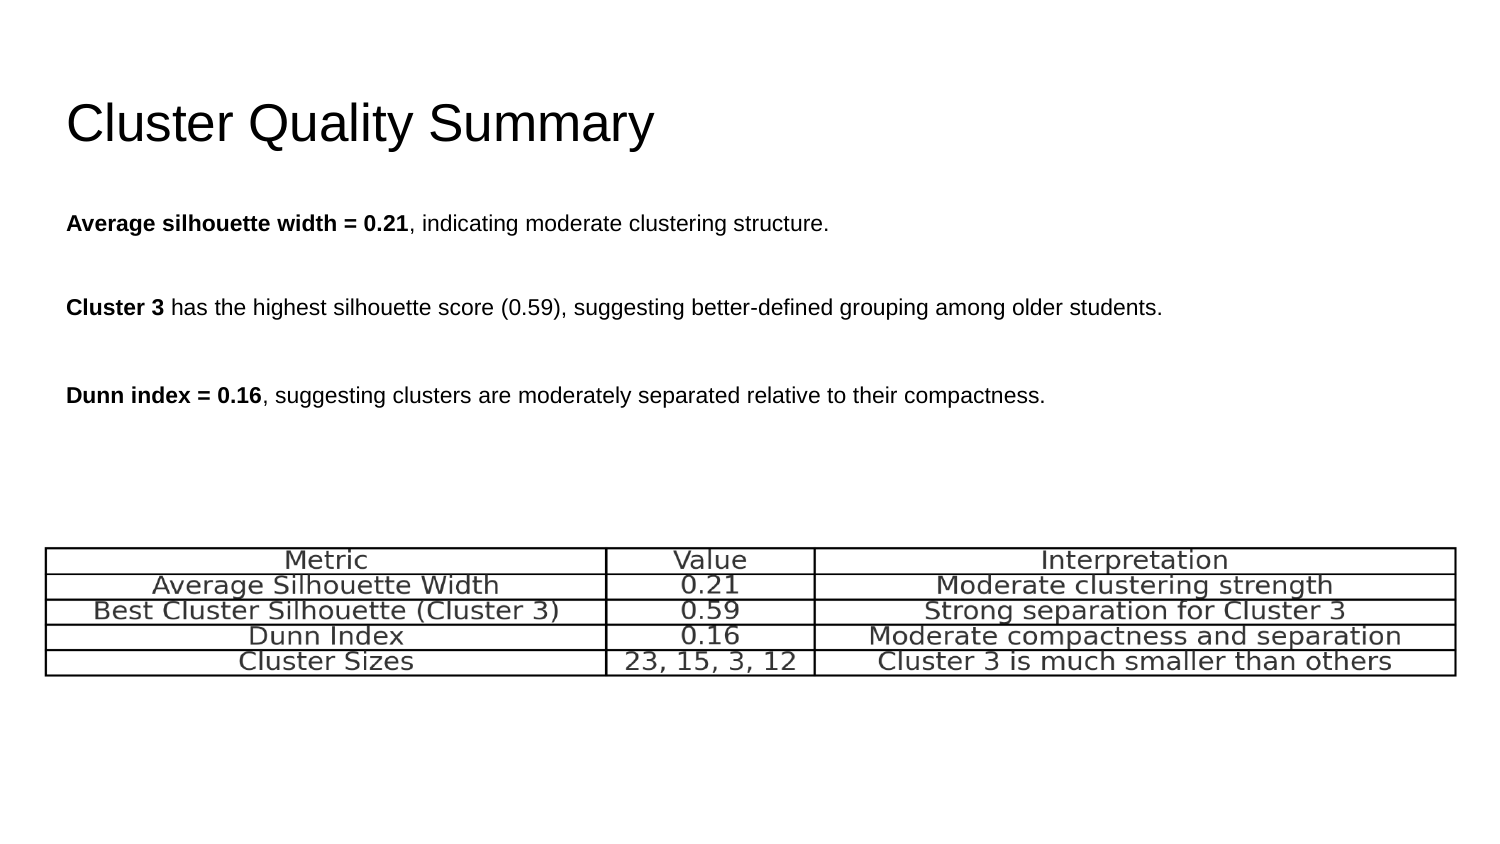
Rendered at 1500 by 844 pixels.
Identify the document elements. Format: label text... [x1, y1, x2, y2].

title Cluster Quality Summary [51, 72, 1449, 167]
picture [28, 421, 1472, 802]
list Average silhouette width = 0.21, indicating moderate clustering structure. Cluster 3 has the highest silhouette score (0.59), suggesting better-defined grouping among older students. Dunn index = 0.16, suggesting clusters are moderately separated relative to their compactness. [51, 189, 1449, 420]
